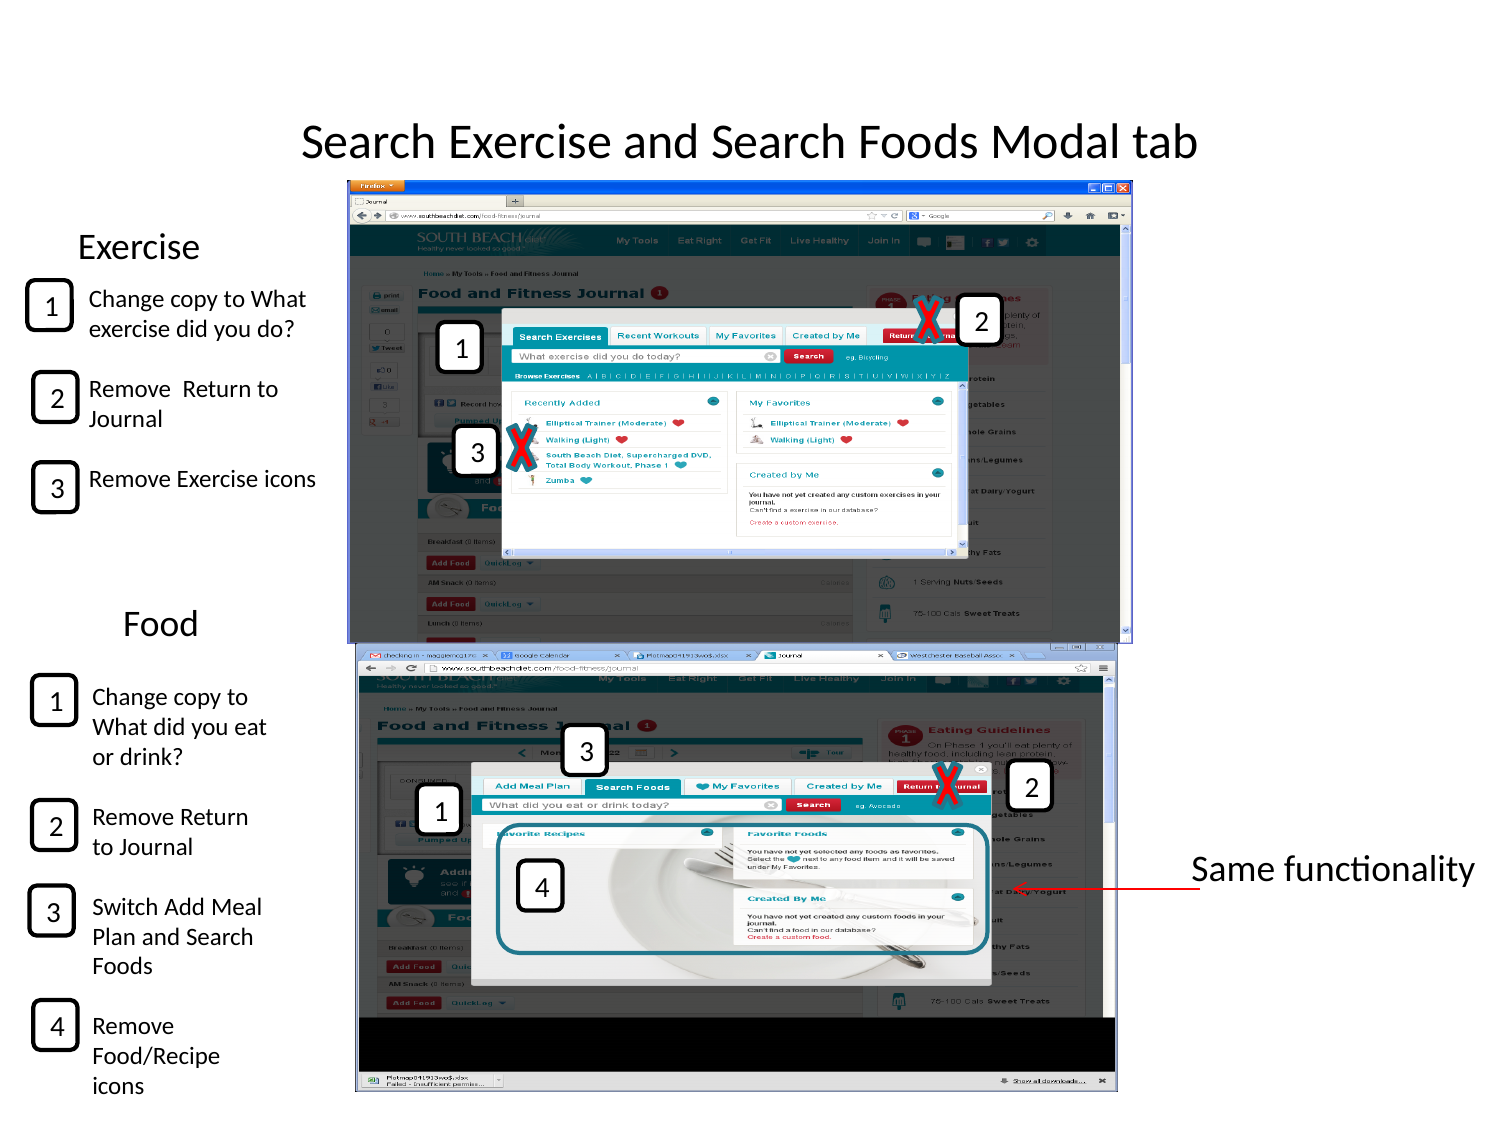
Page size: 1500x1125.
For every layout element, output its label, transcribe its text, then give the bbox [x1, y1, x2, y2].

text_box Food [108, 591, 215, 652]
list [346, 180, 1133, 644]
text_box 2 [29, 797, 79, 853]
text_box 1 [29, 672, 79, 728]
text_box Change copy to What did you eat or drink? Remove Return to Journal Switch Add Meal Plan and Search Foods Remove Food/Recipe icons [77, 643, 291, 1125]
title Search Exercise and Search Foods Modal tab [75, 45, 1425, 233]
text_box 1 [25, 278, 74, 333]
text_box Exercise [63, 214, 216, 275]
text_box Same functionality [1176, 836, 1491, 897]
text_box 4 [31, 997, 80, 1053]
text_box 3 [27, 883, 76, 938]
text_box 3 [31, 460, 80, 515]
text_box 2 [31, 369, 80, 425]
text_box Change copy to What exercise did you do? Remove Return to Journal Remove Exercise icons [74, 275, 337, 545]
picture [354, 642, 1118, 1092]
